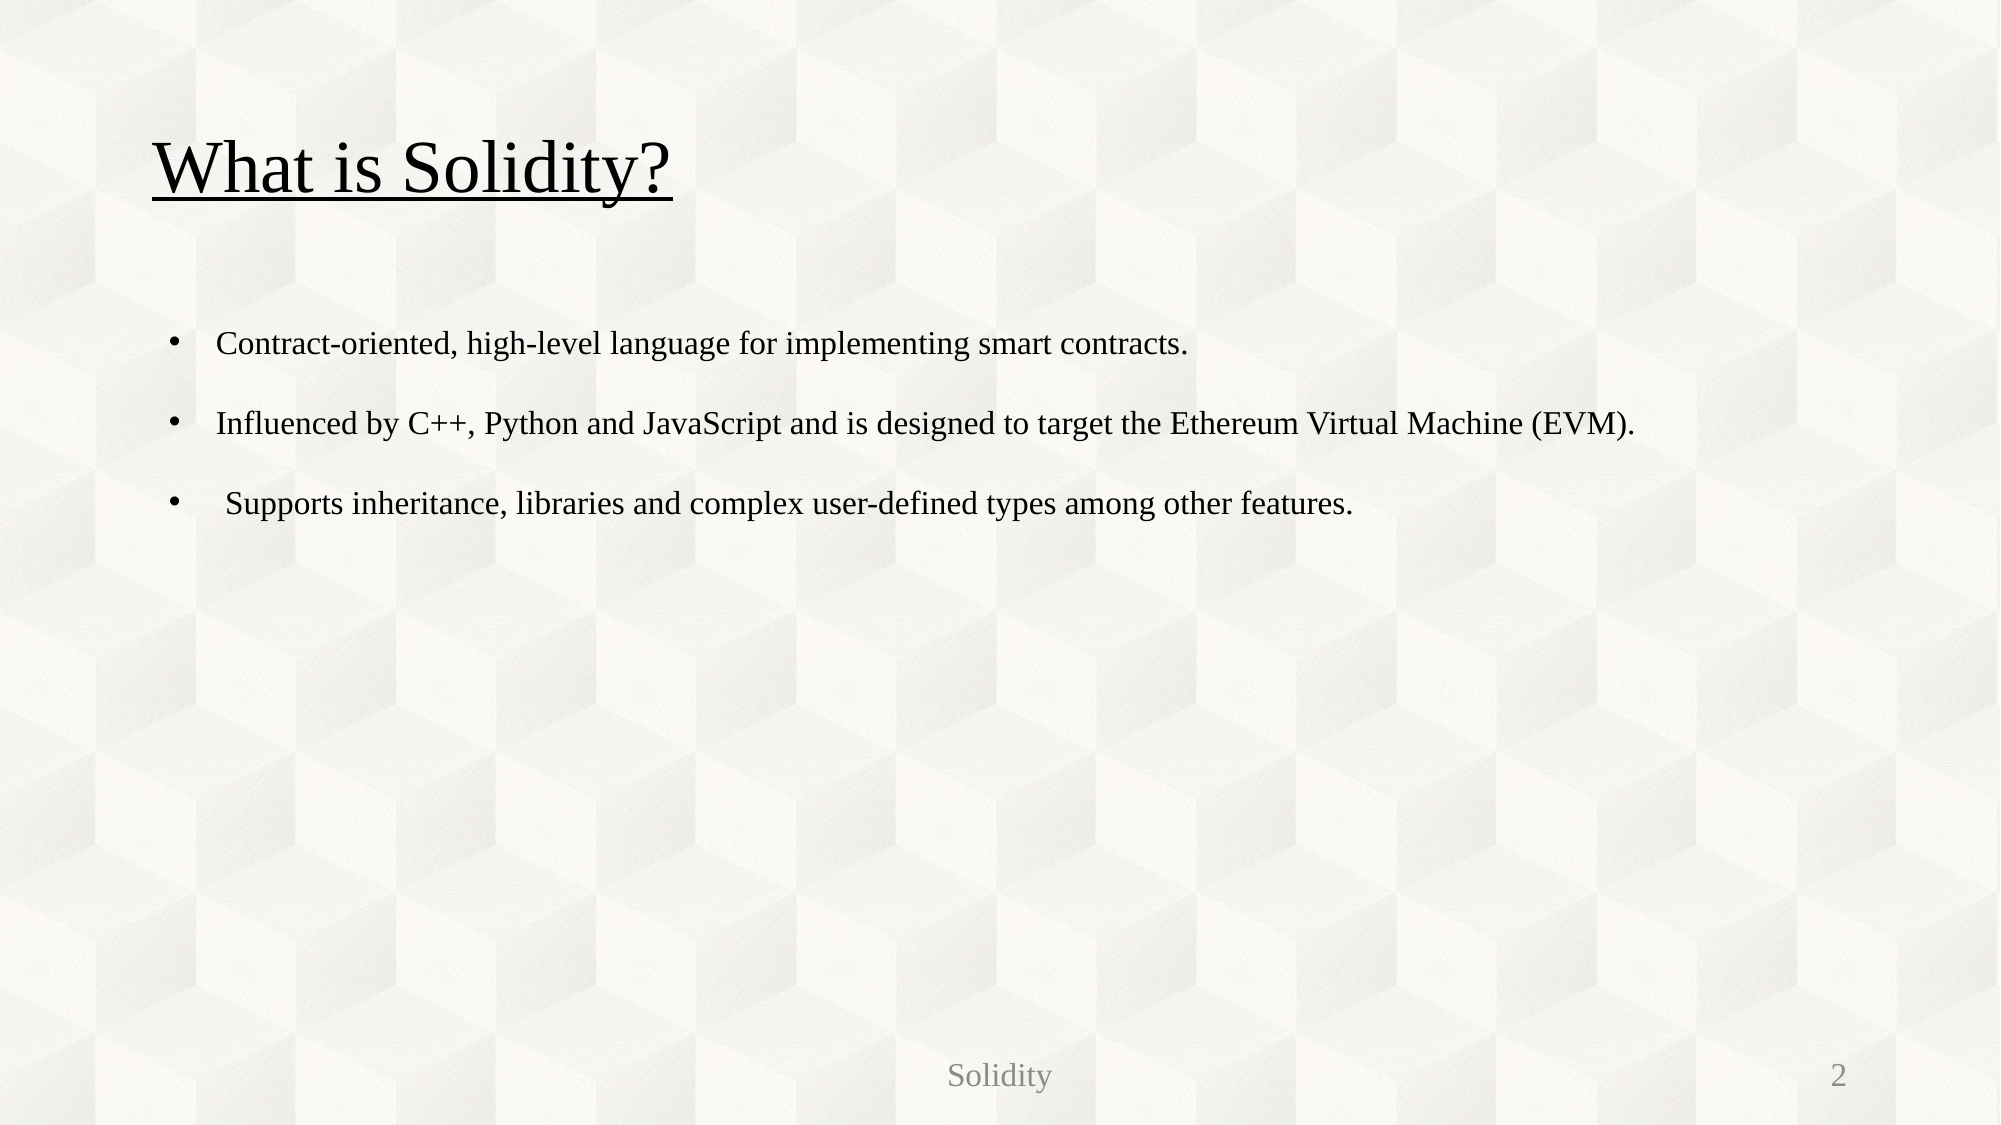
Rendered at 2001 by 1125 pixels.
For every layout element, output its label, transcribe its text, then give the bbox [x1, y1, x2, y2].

title What is Solidity? [137, 59, 1863, 278]
text_box Contract-oriented, high-level language for implementing smart contracts. Influenced by C++, Python and JavaScript and is designed to target the Ethereum Virtual Machine (EVM). Supports inheritance, libraries and complex user-defined types among other features. [154, 313, 1669, 569]
slide_number 2 [1412, 1042, 1863, 1103]
text_box [0, 0, 2000, 1125]
footer Solidity [662, 1042, 1338, 1103]
